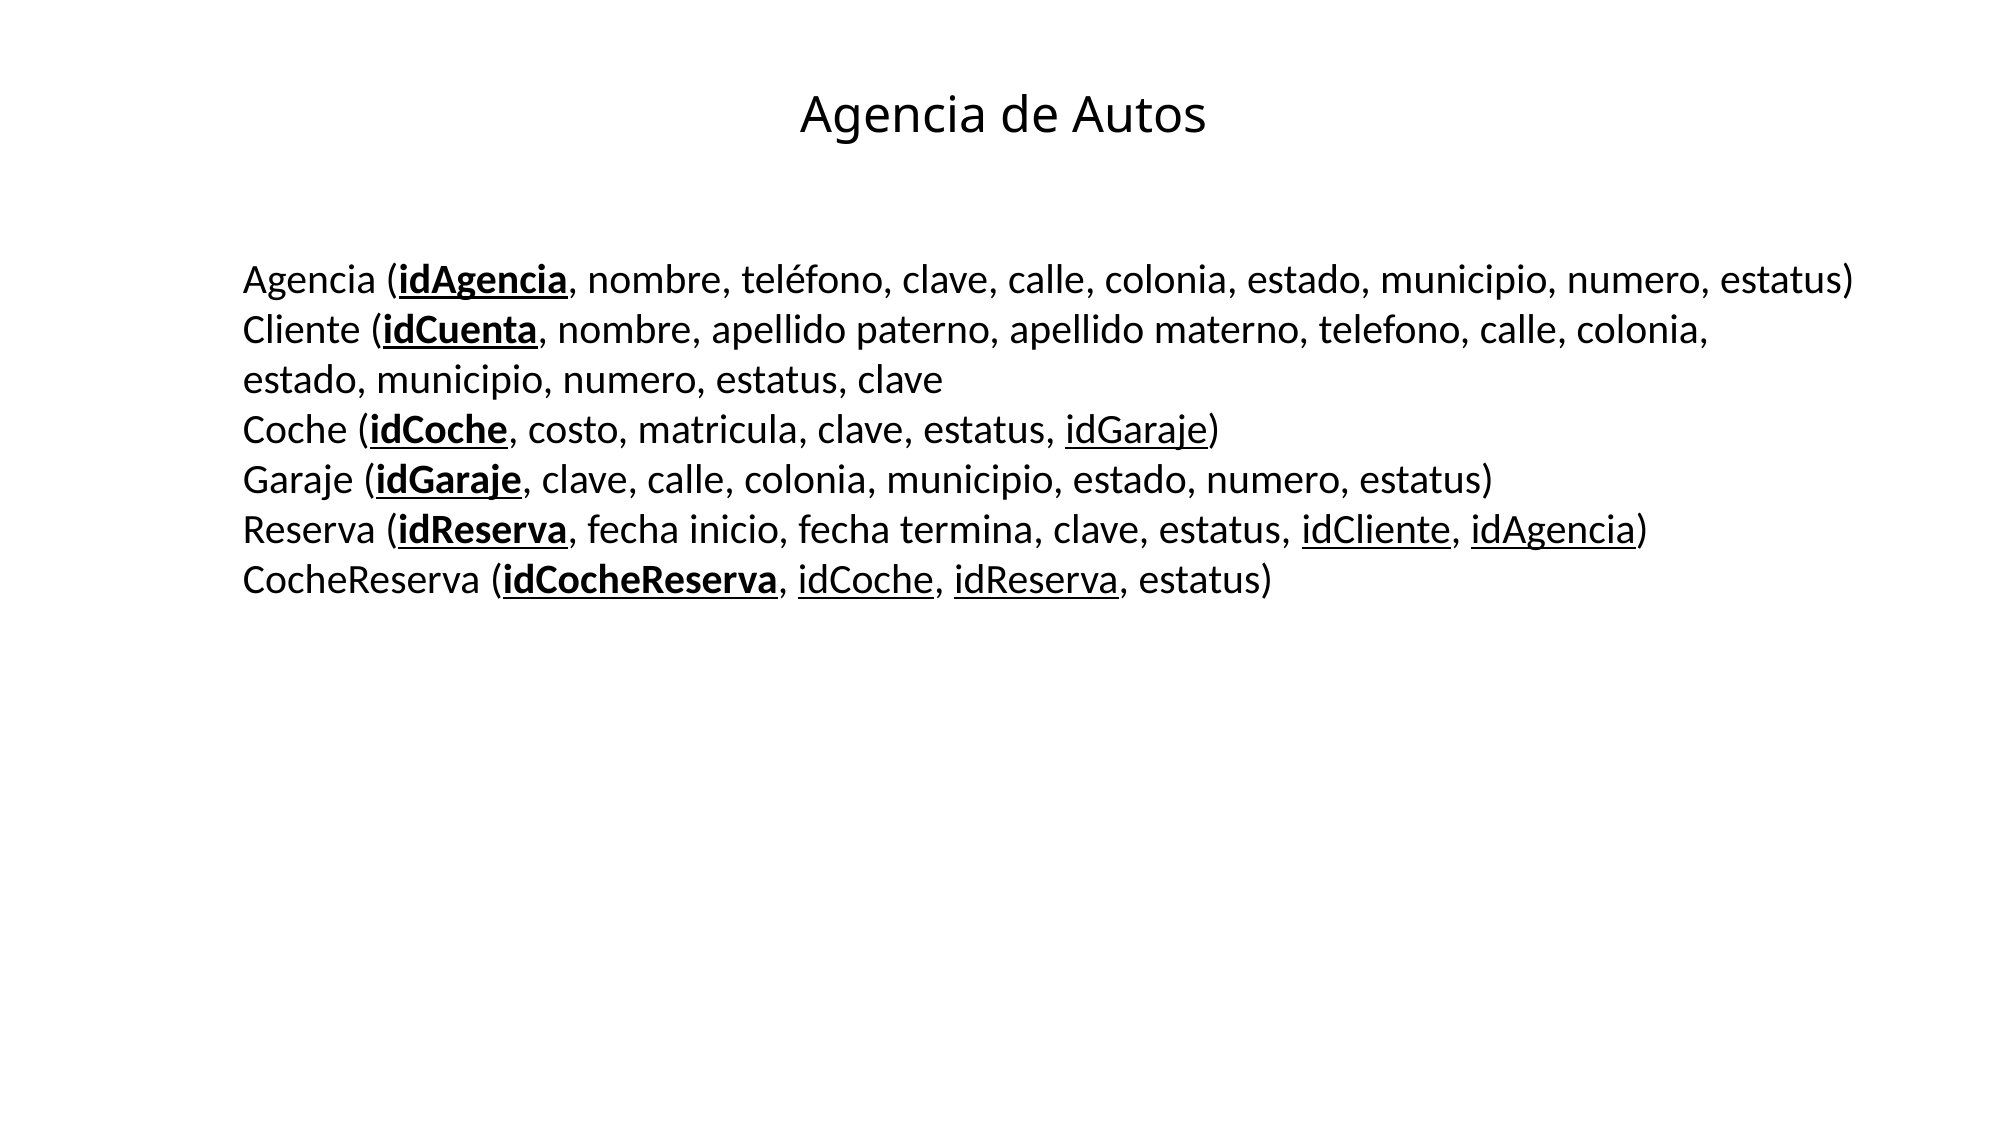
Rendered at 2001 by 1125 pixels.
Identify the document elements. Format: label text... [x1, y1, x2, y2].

text_box Agencia (idAgencia, nombre, teléfono, clave, calle, colonia, estado, municipio, numero, estatus) Cliente (idCuenta, nombre, apellido paterno, apellido materno, telefono, calle, colonia, estado, municipio, numero, estatus, clave Coche (idCoche, costo, matricula, clave, estatus, idGaraje) Garaje (idGaraje, clave, calle, colonia, municipio, estado, numero, estatus) Reserva (idReserva, fecha inicio, fecha termina, clave, estatus, idCliente, idAgencia) CocheReserva (idCocheReserva, idCoche, idReserva, estatus) [228, 244, 1871, 610]
text_box Agencia de Autos [710, 74, 1223, 150]
